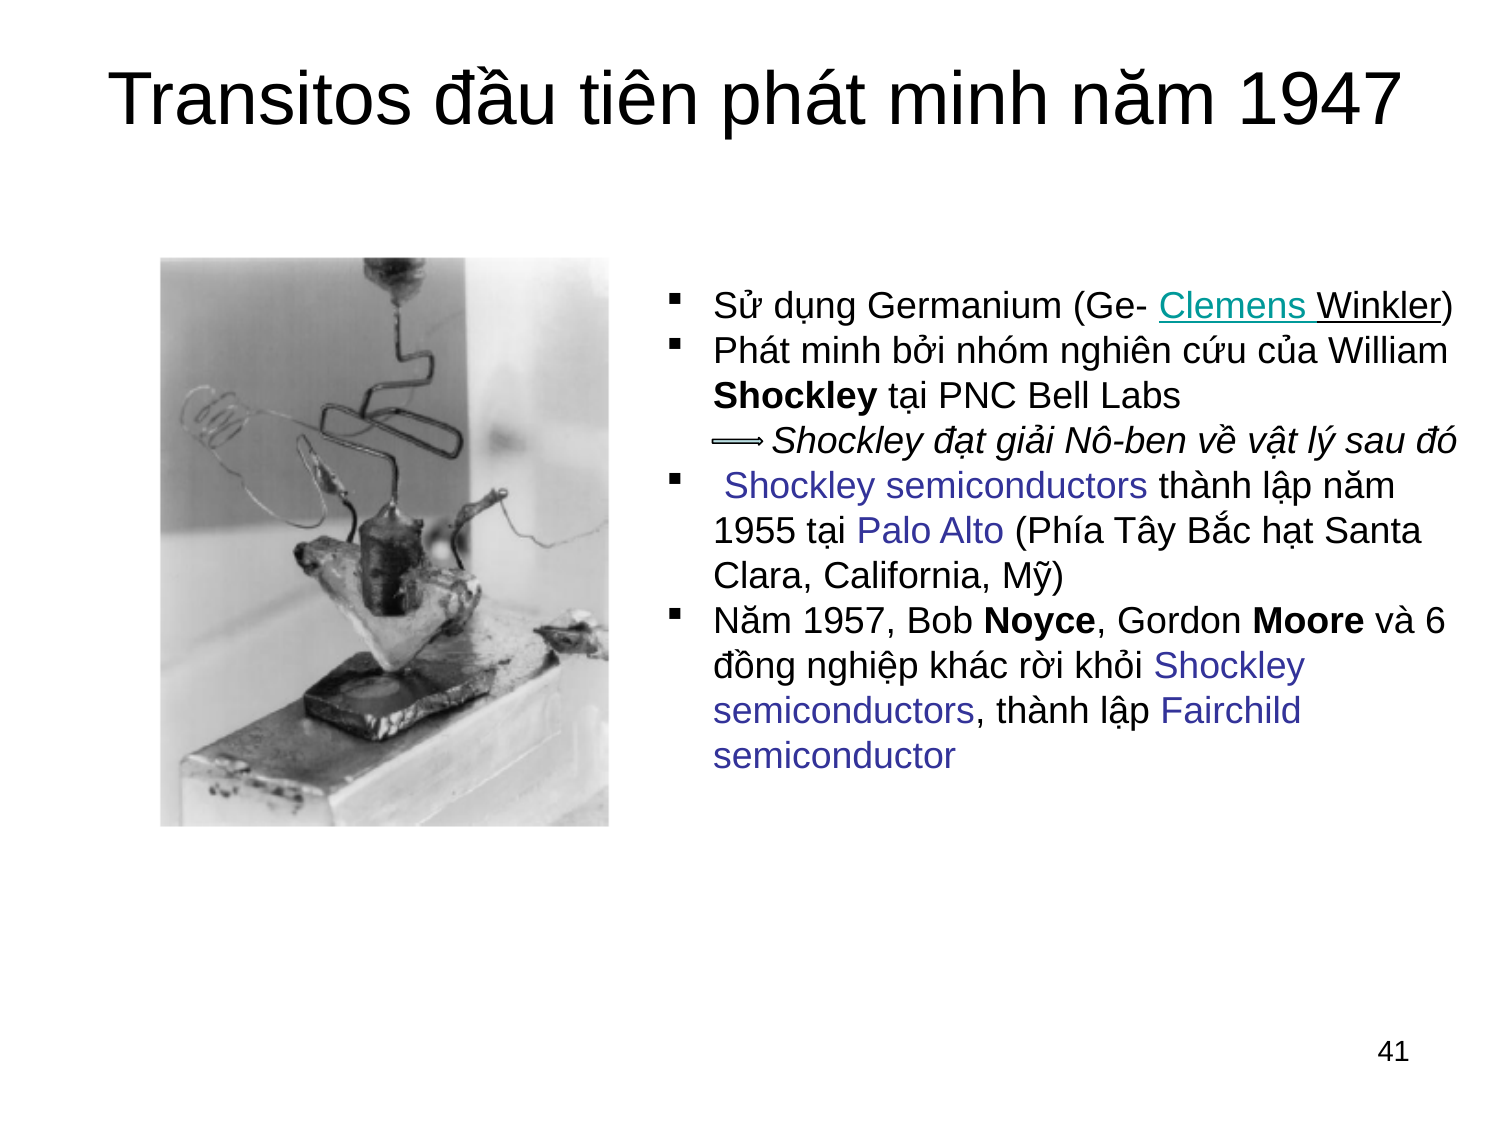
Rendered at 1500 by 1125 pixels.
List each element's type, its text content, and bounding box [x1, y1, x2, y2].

picture [149, 249, 622, 838]
title Transitos đầu tiên phát minh năm 1947 [49, 43, 1463, 147]
slide_number 41 [1074, 1024, 1426, 1103]
text_box Sử dụng Germanium (Ge- Clemens Winkler) Phát minh bởi nhóm nghiên cứu của William Shockley tại PNC Bell Labs Shockley đạt giải Nô-ben về vật lý sau đó Shockley semiconductors thành lập năm 1955 tại Palo Alto (Phía Tây Bắc hạt Santa Clara, California, Mỹ) Năm 1957, Bob Noyce, Gordon Moore và 6 đồng nghiệp khác rời khỏi Shockley semiconductors, thành lập Fairchild semiconductor [651, 273, 1488, 919]
text_box [712, 437, 763, 445]
